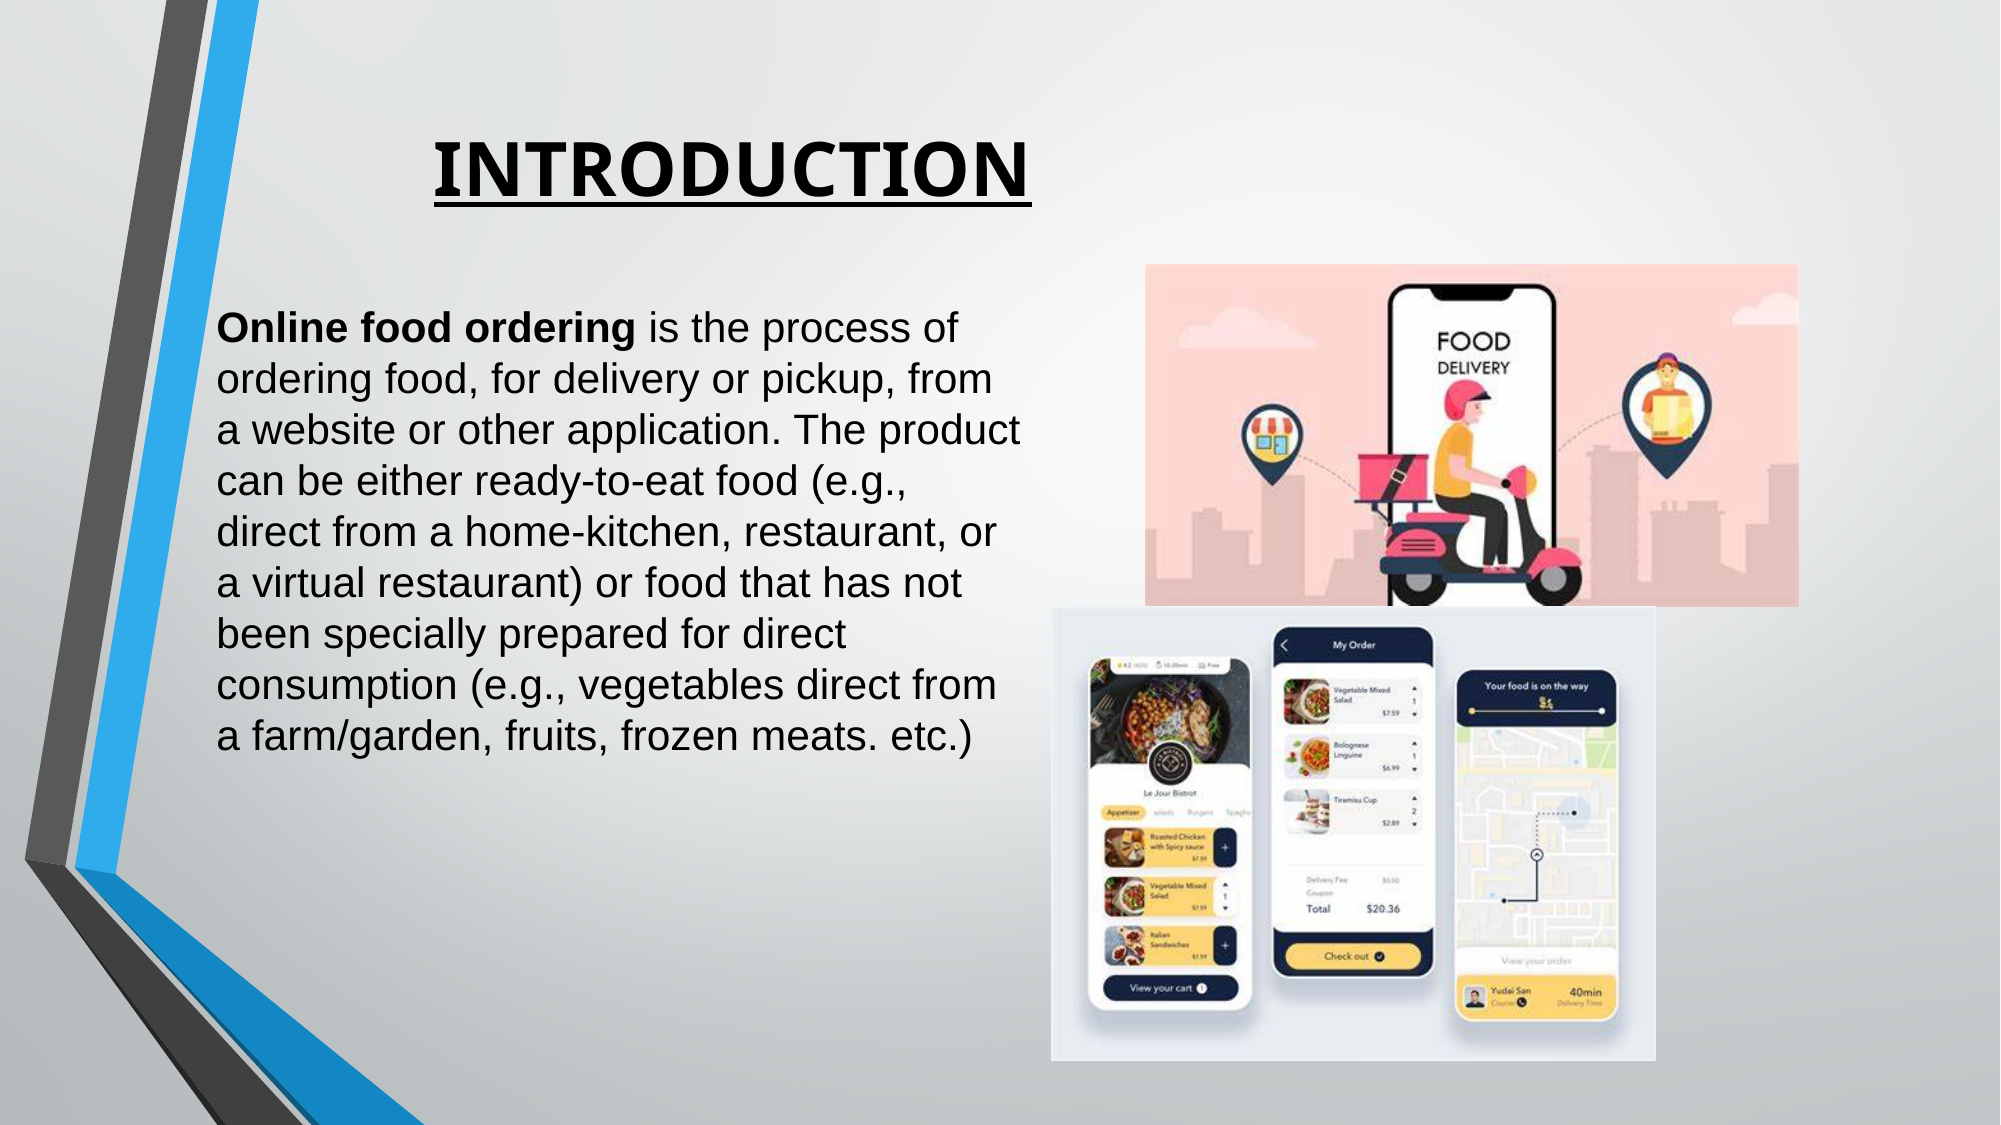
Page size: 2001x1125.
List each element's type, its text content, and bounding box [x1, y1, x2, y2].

list Online food ordering is the process of ordering food, for delivery or pickup, from a website or other application. The product can be either ready-to-eat food (e.g., direct from a home-kitchen, restaurant, or a virtual restaurant) or food that has not been specially prepared for direct consumption (e.g., vegetables direct from a farm/garden, fruits, frozen meats. etc.) [201, 264, 1039, 795]
title INTRODUCTION [243, 112, 1887, 400]
picture [1050, 264, 1799, 1061]
